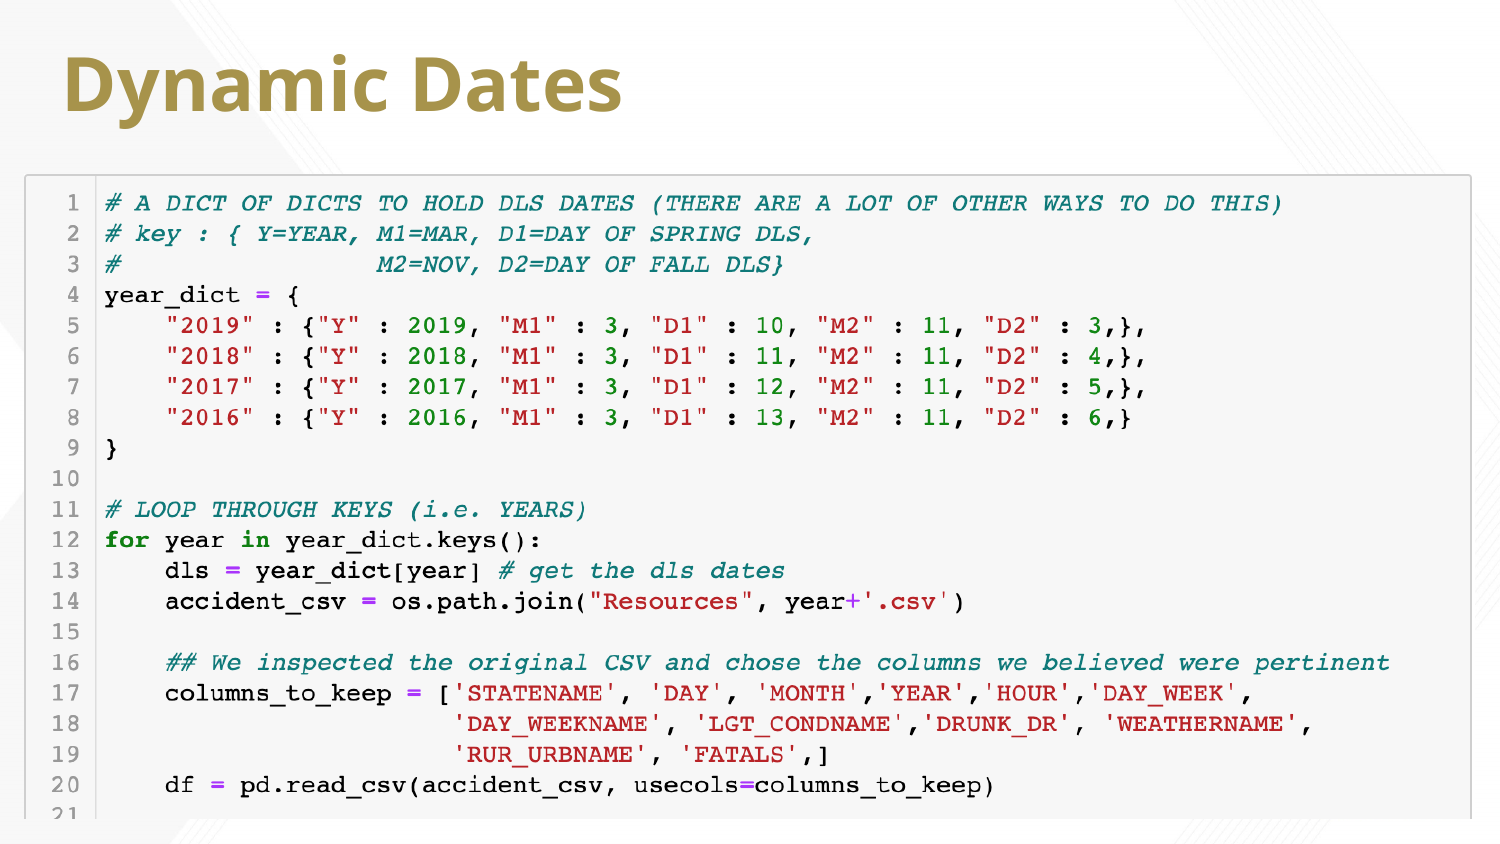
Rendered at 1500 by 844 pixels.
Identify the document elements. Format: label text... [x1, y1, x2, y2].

title Dynamic Dates [46, 24, 1454, 150]
picture [0, 0, 1500, 844]
